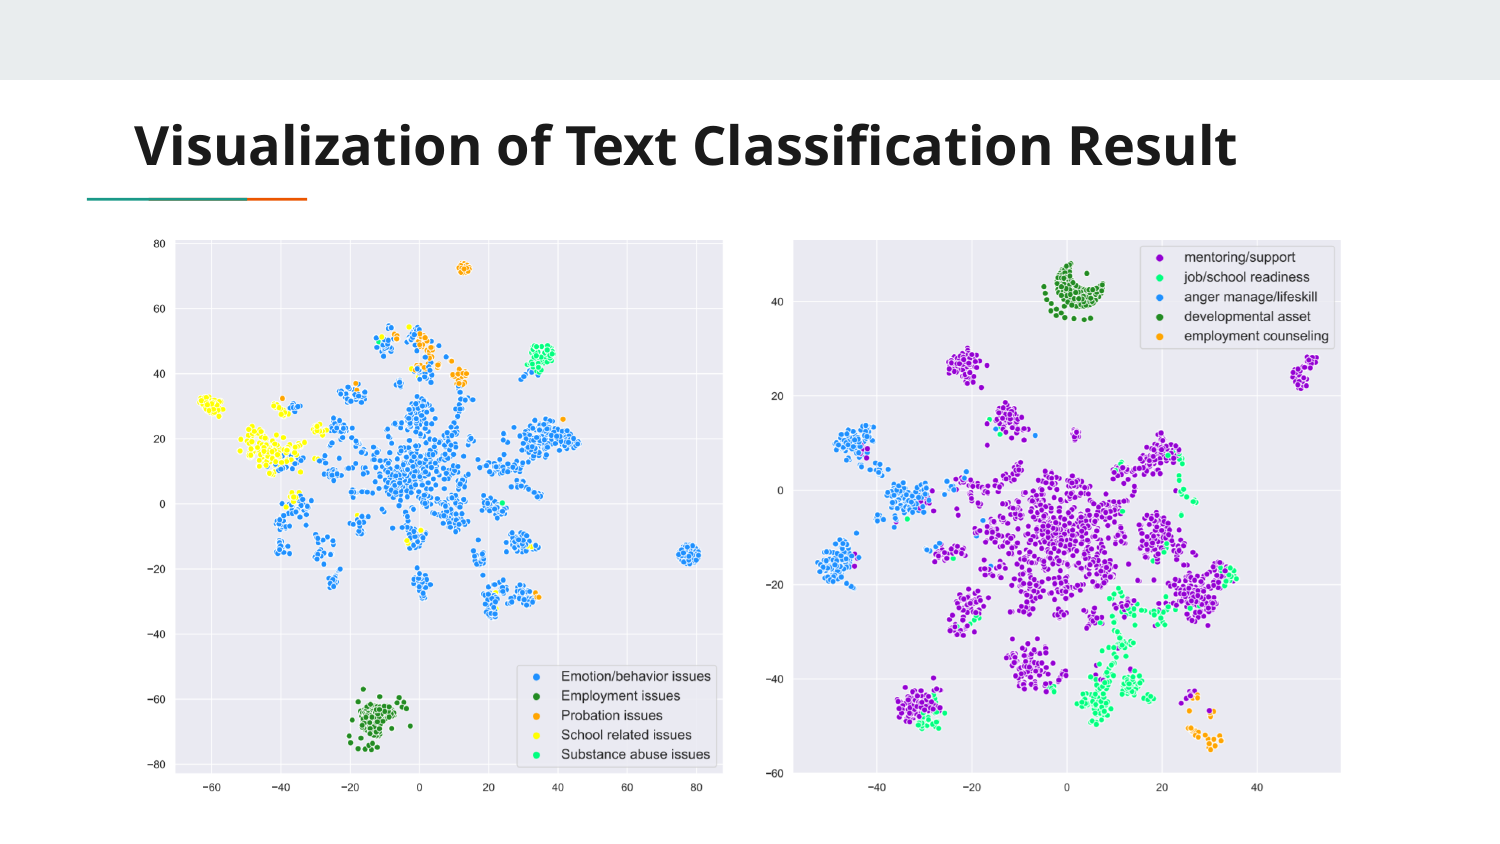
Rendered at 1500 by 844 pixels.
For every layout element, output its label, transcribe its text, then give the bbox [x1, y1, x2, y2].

title Visualization of Text Classification Result [119, 96, 1381, 185]
picture [131, 233, 1356, 803]
